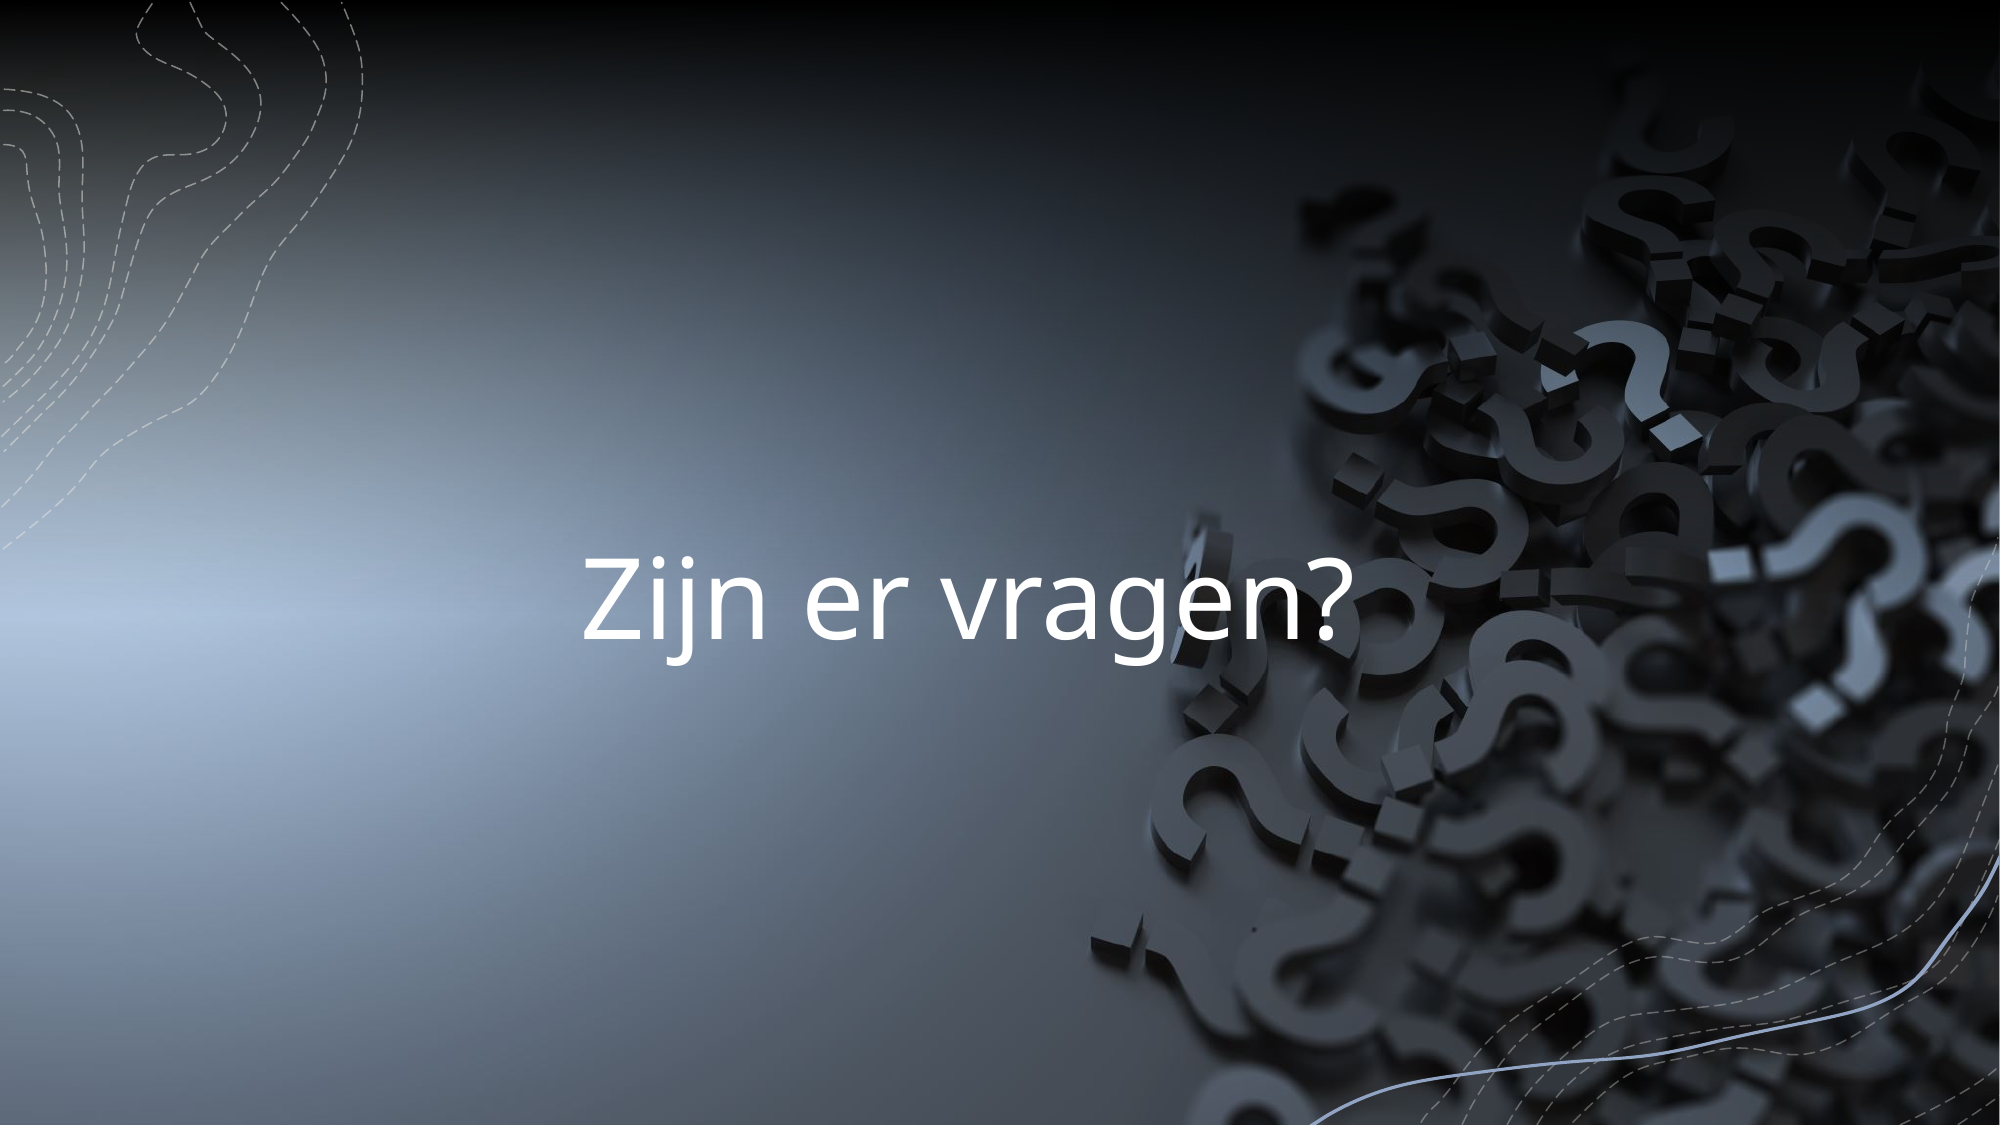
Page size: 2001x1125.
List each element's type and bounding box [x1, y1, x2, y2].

text_box [1, 2, 363, 549]
text_box [1309, 537, 2000, 1125]
picture [0, 0, 2000, 1125]
